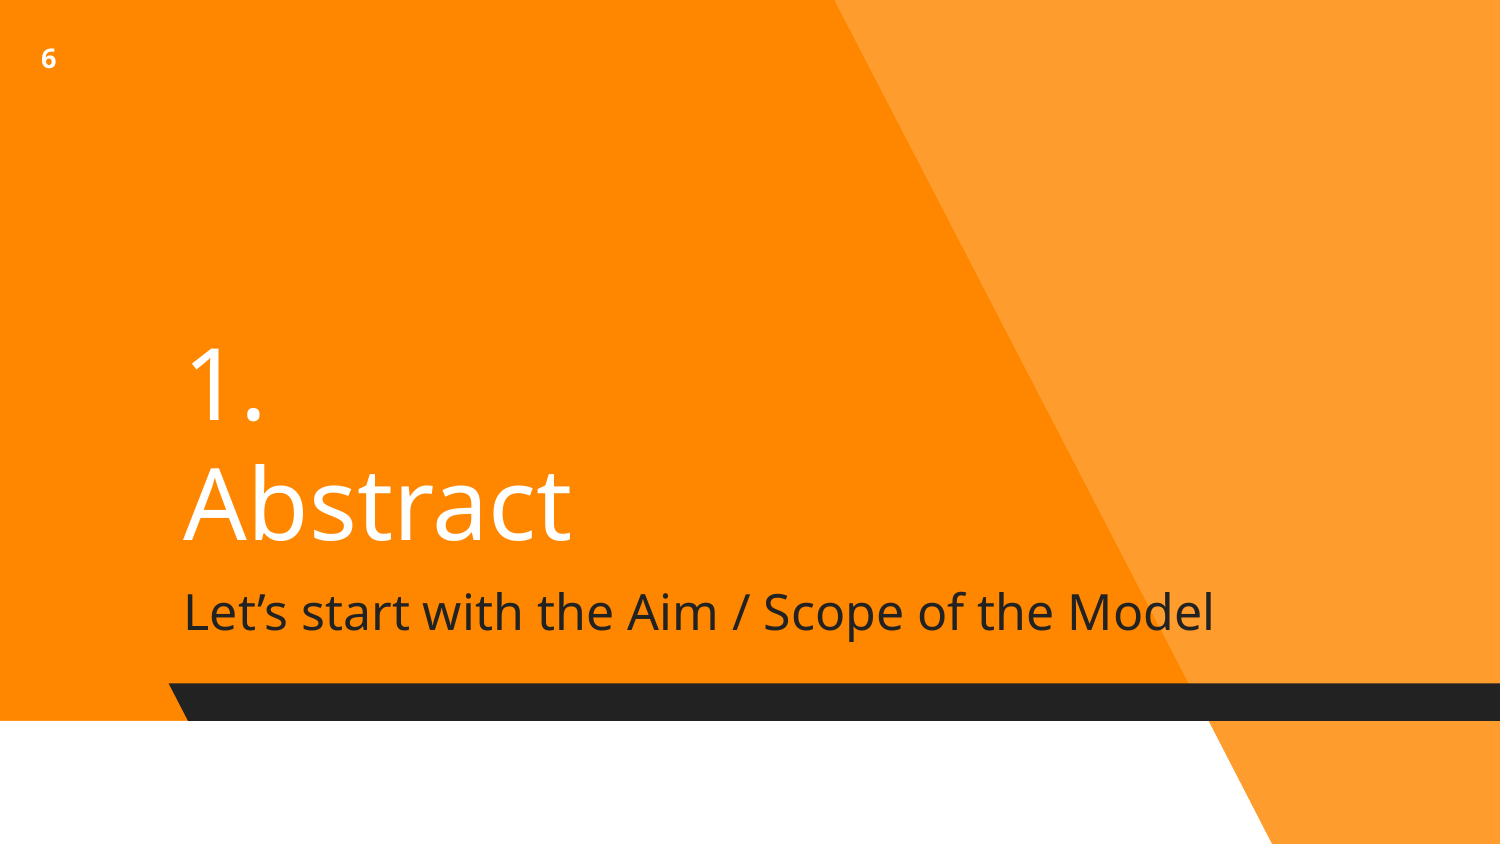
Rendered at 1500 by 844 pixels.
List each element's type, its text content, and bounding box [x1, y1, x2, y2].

slide_number 6 [0, 0, 98, 121]
title 1. Abstract [168, 384, 1025, 565]
subtitle Let’s start with the Aim / Scope of the Model [168, 565, 1282, 660]
